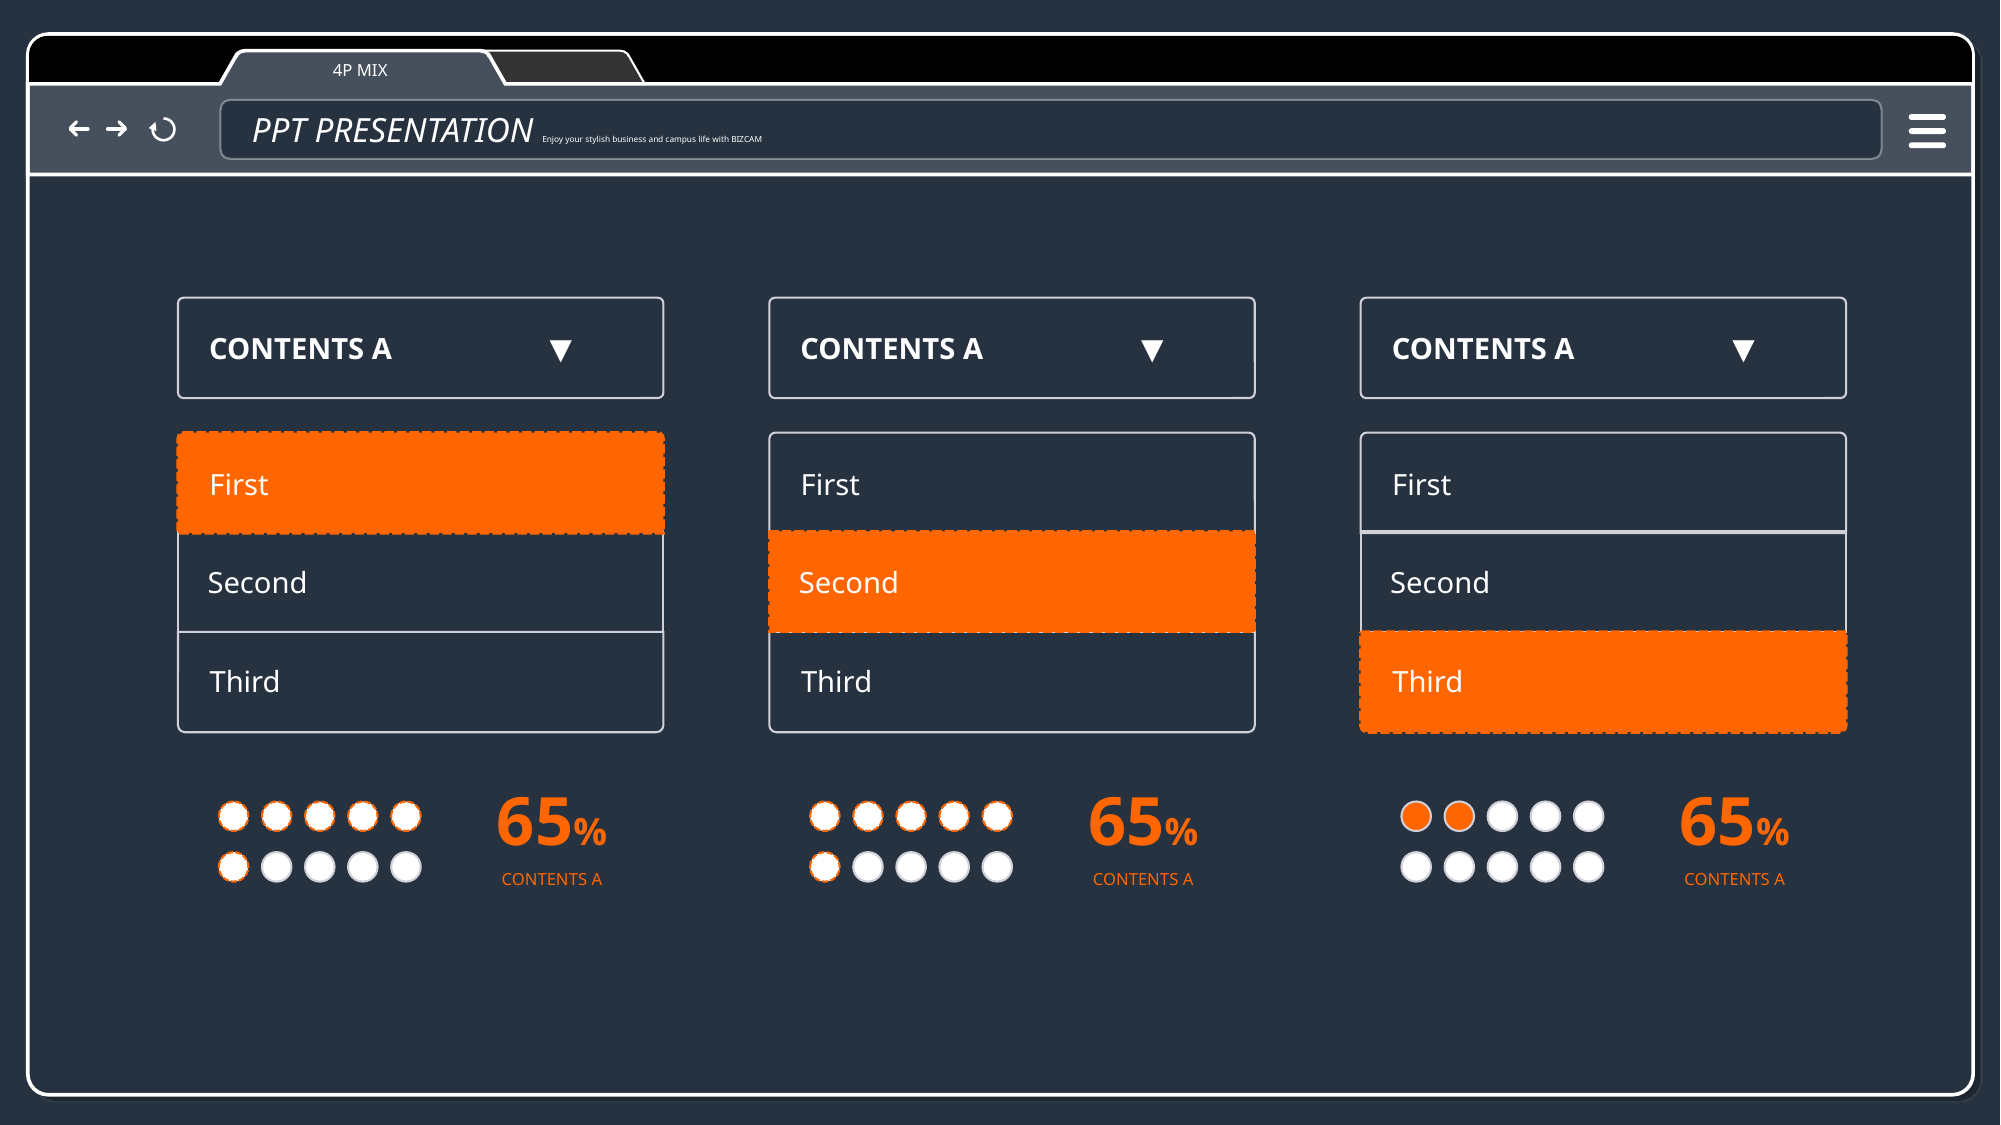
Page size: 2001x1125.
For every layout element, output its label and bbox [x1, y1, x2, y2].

text_box [27, 33, 1974, 1095]
